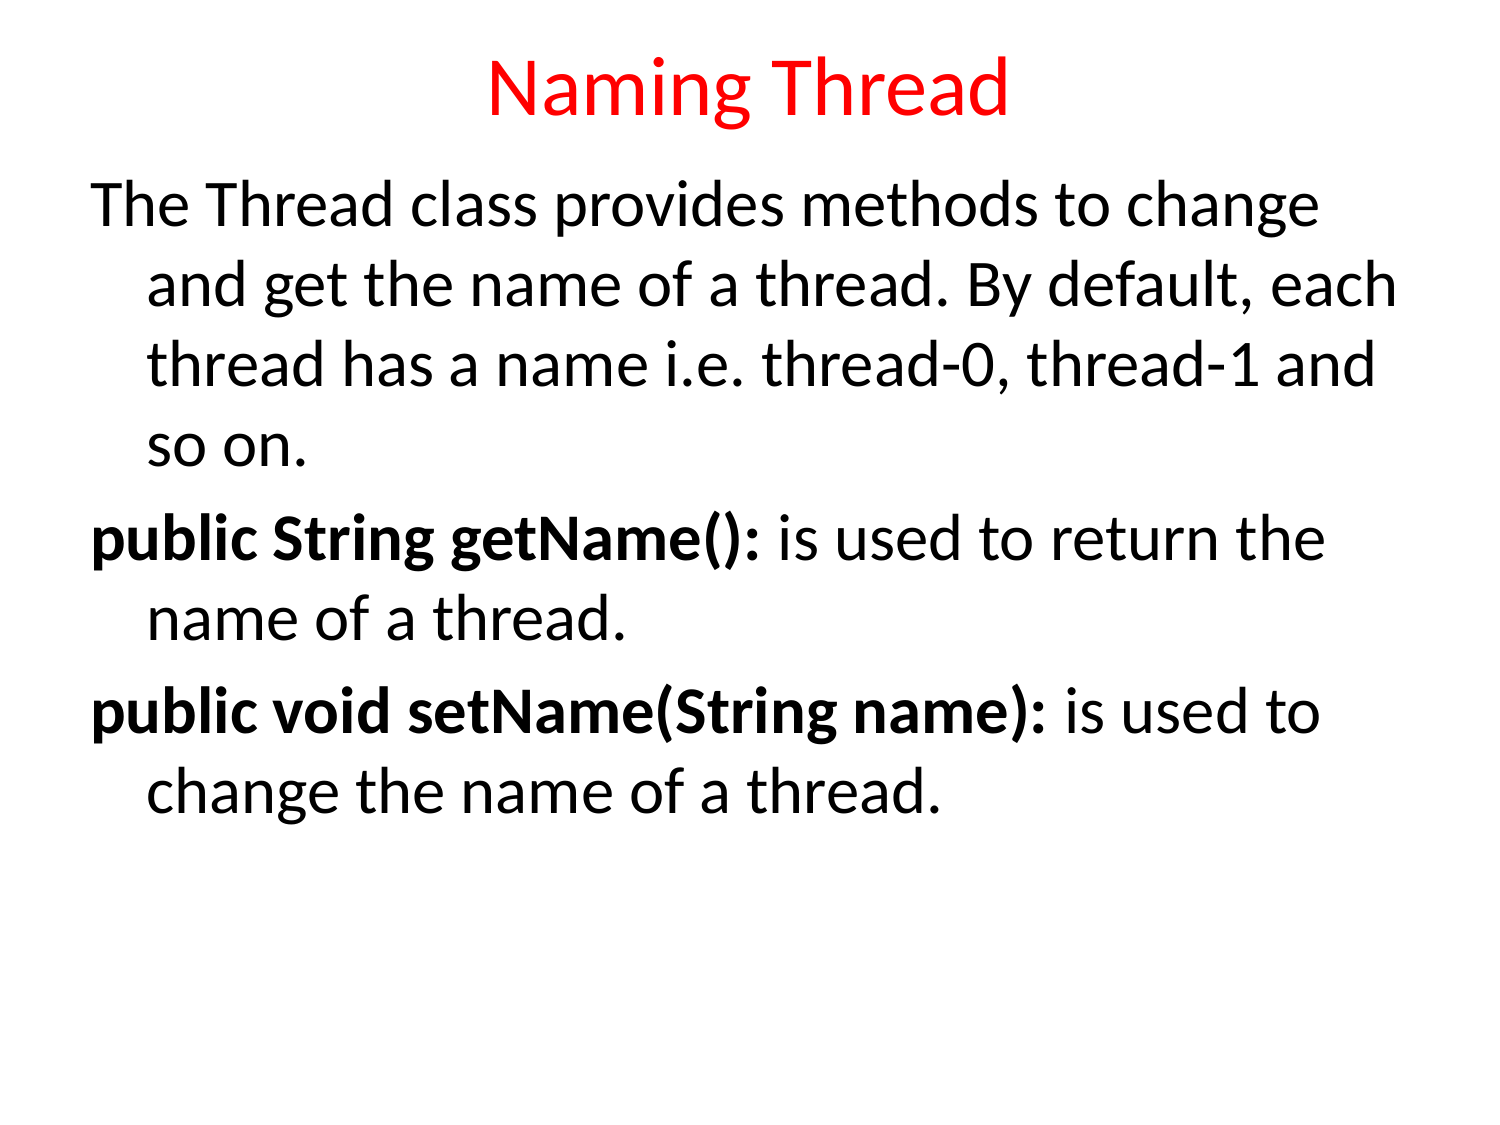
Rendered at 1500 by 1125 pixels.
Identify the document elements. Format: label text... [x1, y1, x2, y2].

title Naming Thread [75, 23, 1425, 141]
list The Thread class provides methods to change and get the name of a thread. By default, each thread has a name i.e. thread-0, thread-1 and so on. public String getName(): is used to return the name of a thread. public void setName(String name): is used to change the name of a thread. [75, 152, 1425, 1125]
